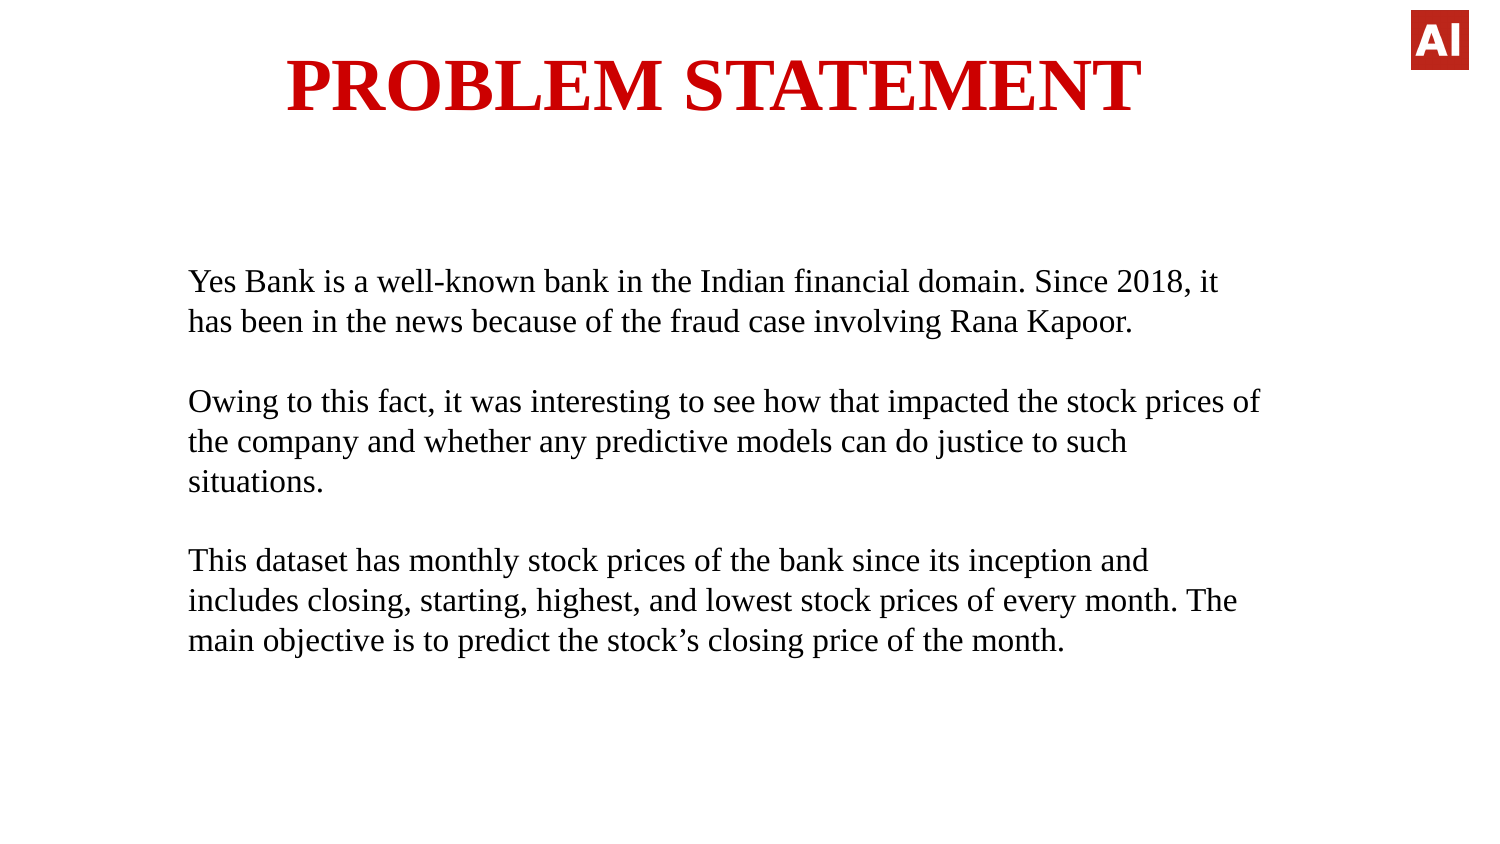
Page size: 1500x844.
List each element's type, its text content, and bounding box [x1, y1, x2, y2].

title PROBLEM STATEMENT [15, 11, 1414, 150]
picture [1411, 10, 1469, 70]
text_box Yes Bank is a well-known bank in the Indian financial domain. Since 2018, it has been in the news because of the fraud case involving Rana Kapoor. Owing to this fact, it was interesting to see how that impacted the stock prices of the company and whether any predictive models can do justice to such situations. This dataset has monthly stock prices of the bank since its inception and includes closing, starting, highest, and lowest stock prices of every month. The main objective is to predict the stock’s closing price of the month. [173, 251, 1283, 736]
